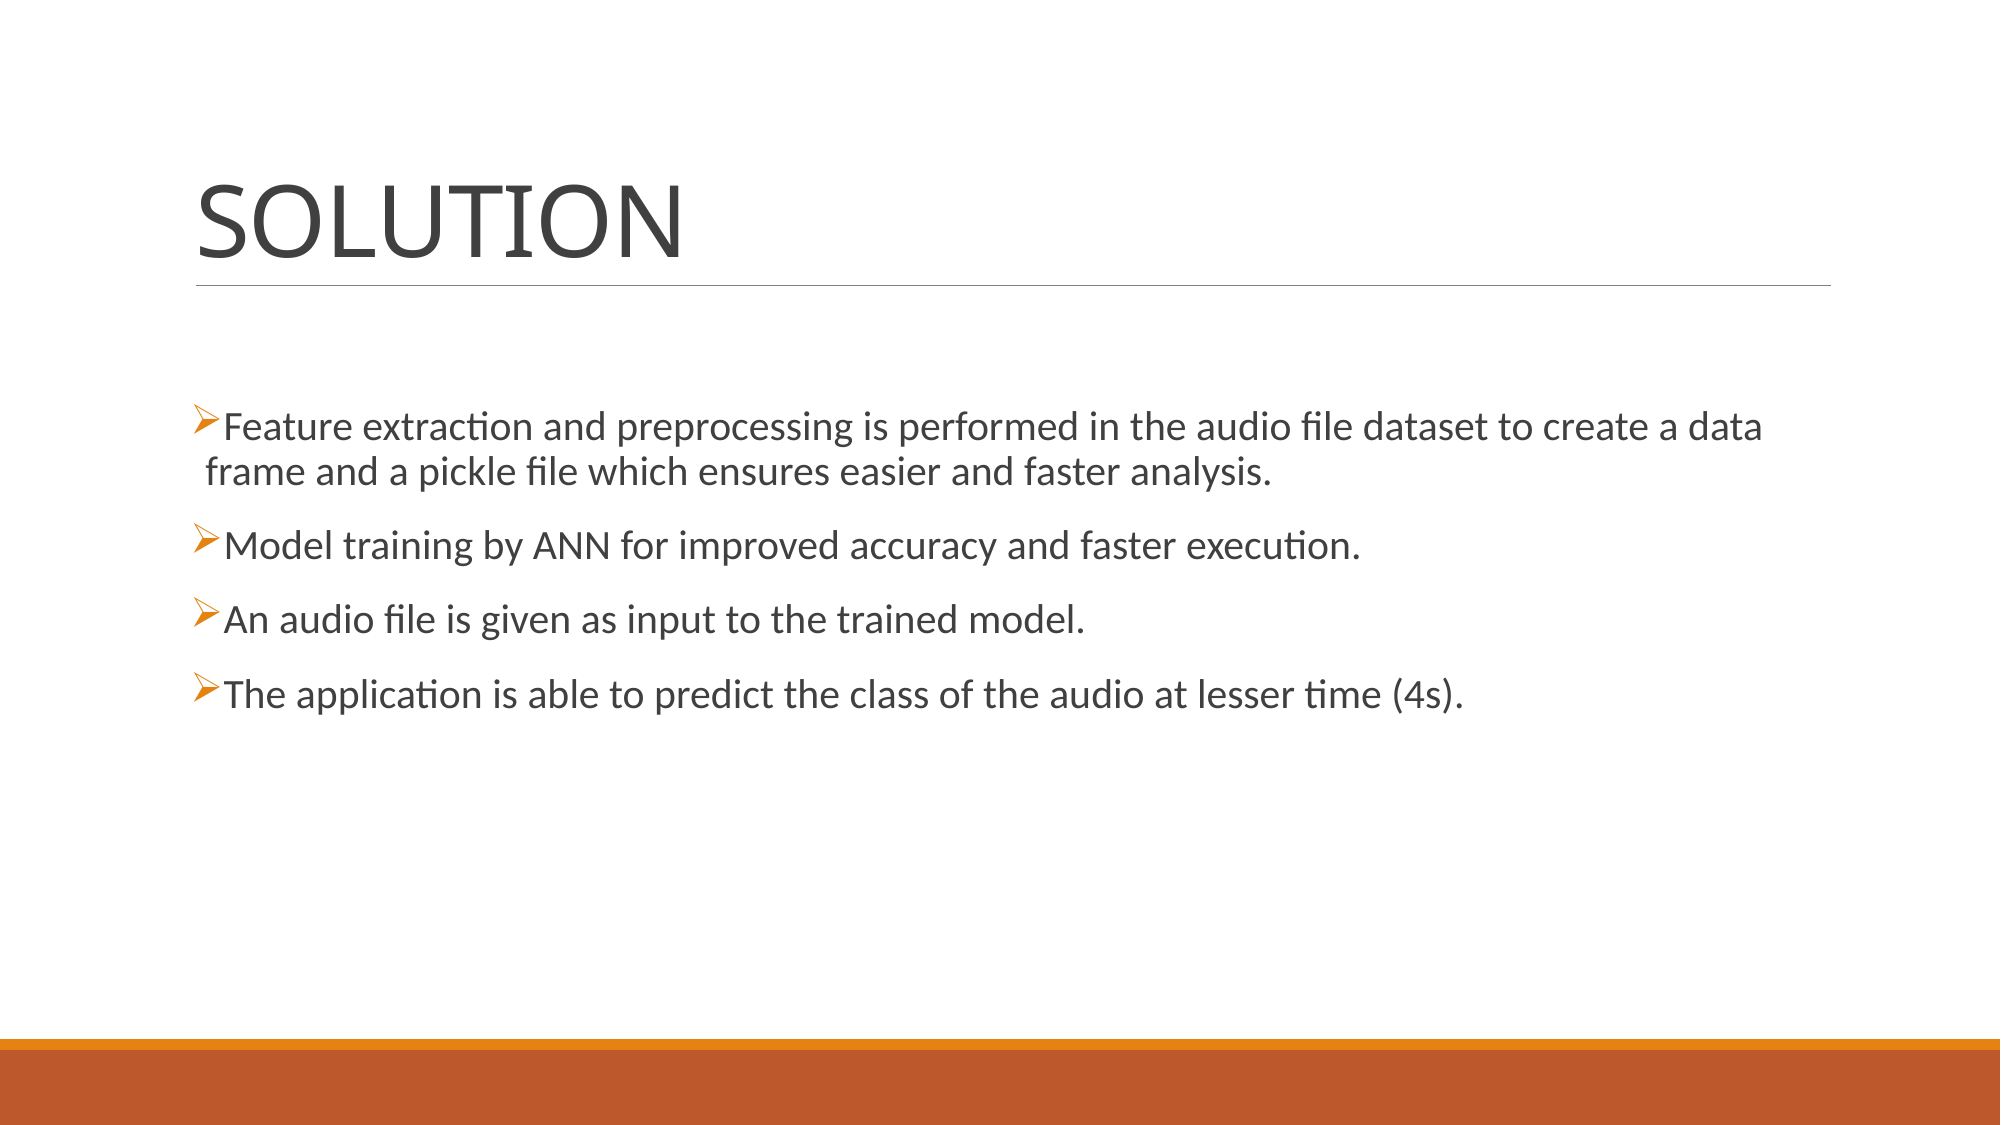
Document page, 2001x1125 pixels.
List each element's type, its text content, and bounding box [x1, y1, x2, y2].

title SOLUTION [180, 47, 1830, 285]
list Feature extraction and preprocessing is performed in the audio file dataset to create a data frame and a pickle file which ensures easier and faster analysis. Model training by ANN for improved accuracy and faster execution. An audio file is given as input to the trained model. The application is able to predict the class of the audio at lesser time (4s). [190, 397, 1841, 812]
